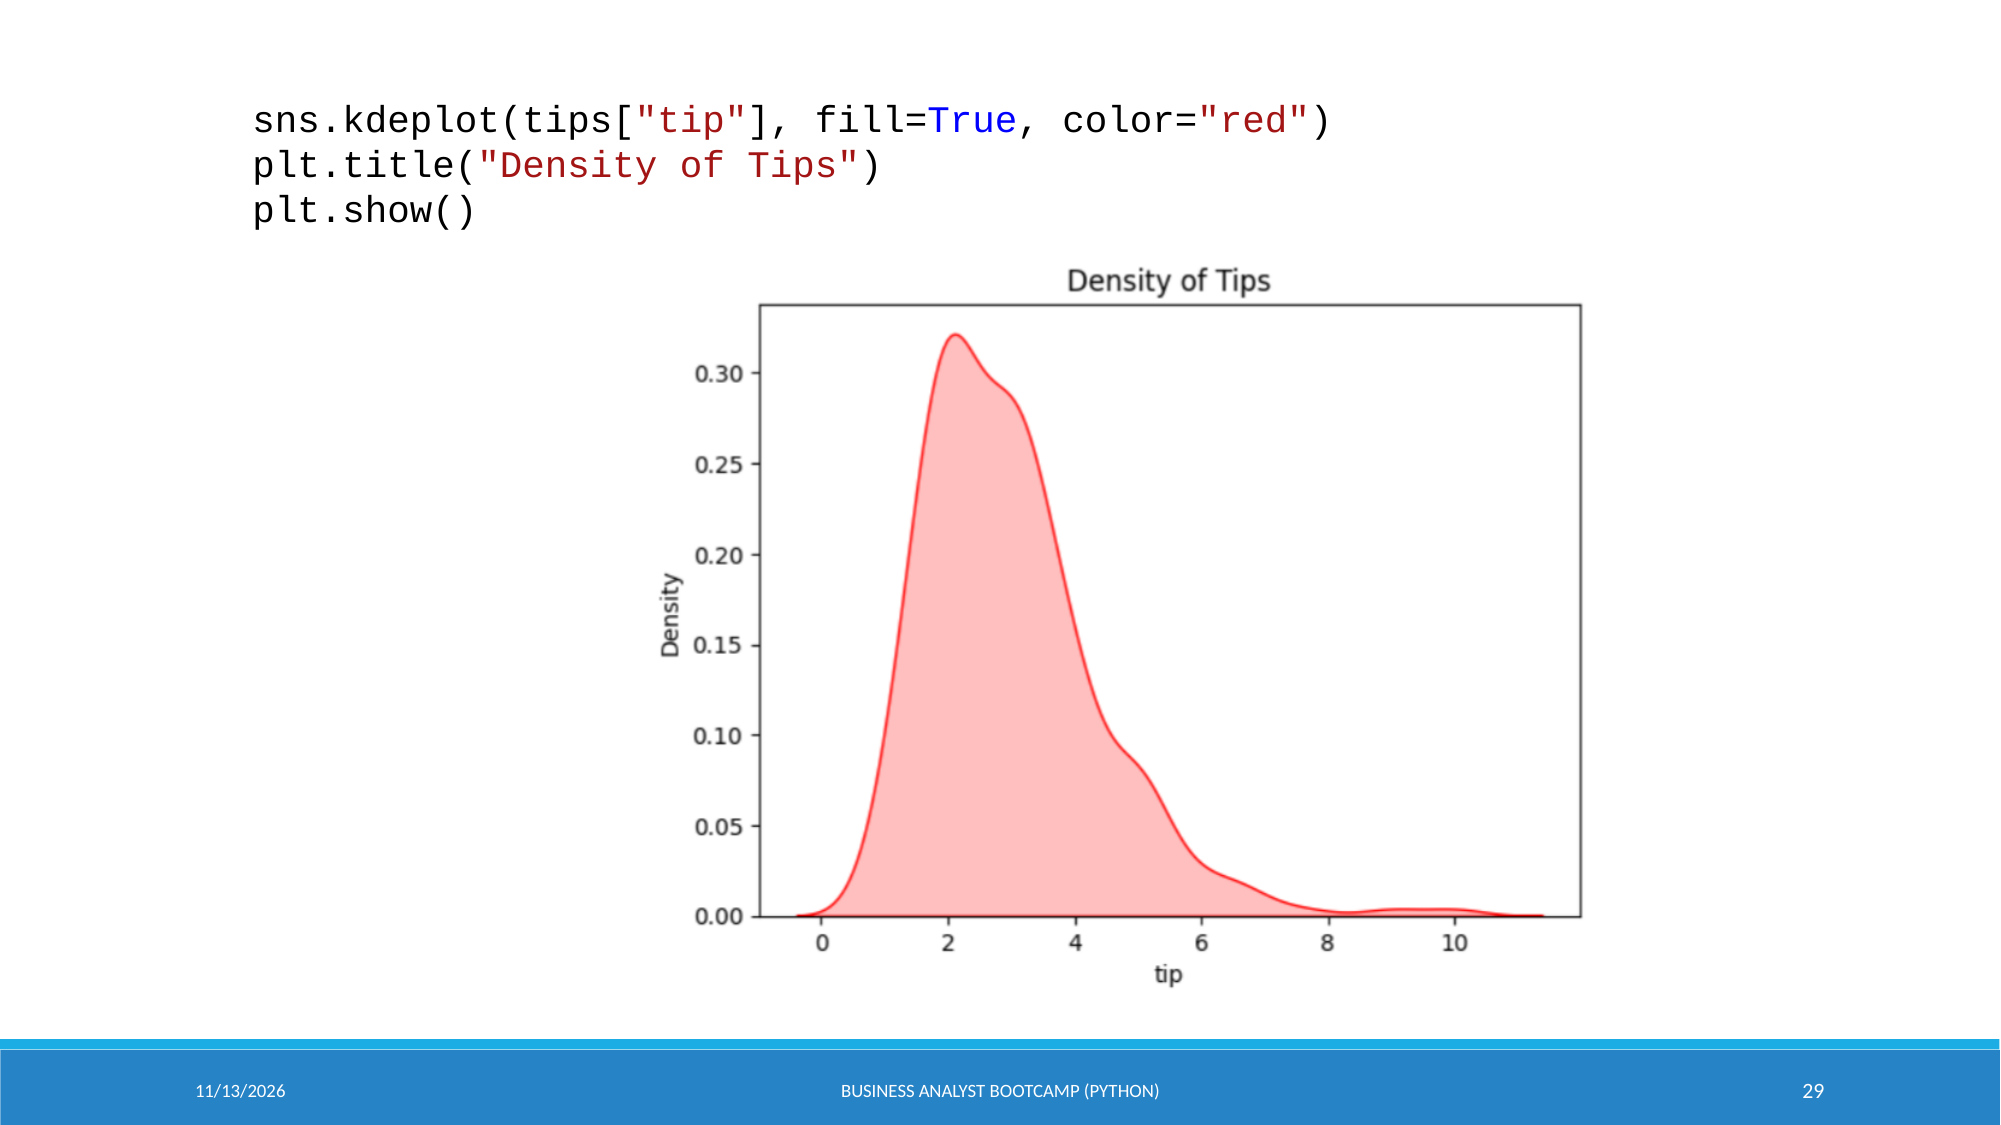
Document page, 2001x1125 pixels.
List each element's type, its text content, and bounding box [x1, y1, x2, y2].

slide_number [180, 1059, 586, 1120]
footer Business Analyst Bootcamp (PYTHON) [604, 1059, 1396, 1120]
slide_number 29 [1624, 1059, 1840, 1120]
text_box sns.kdeplot(tips["tip"], fill=True, color="red") plt.title("Density of Tips") plt.show() [237, 87, 1525, 238]
picture [650, 241, 1620, 993]
